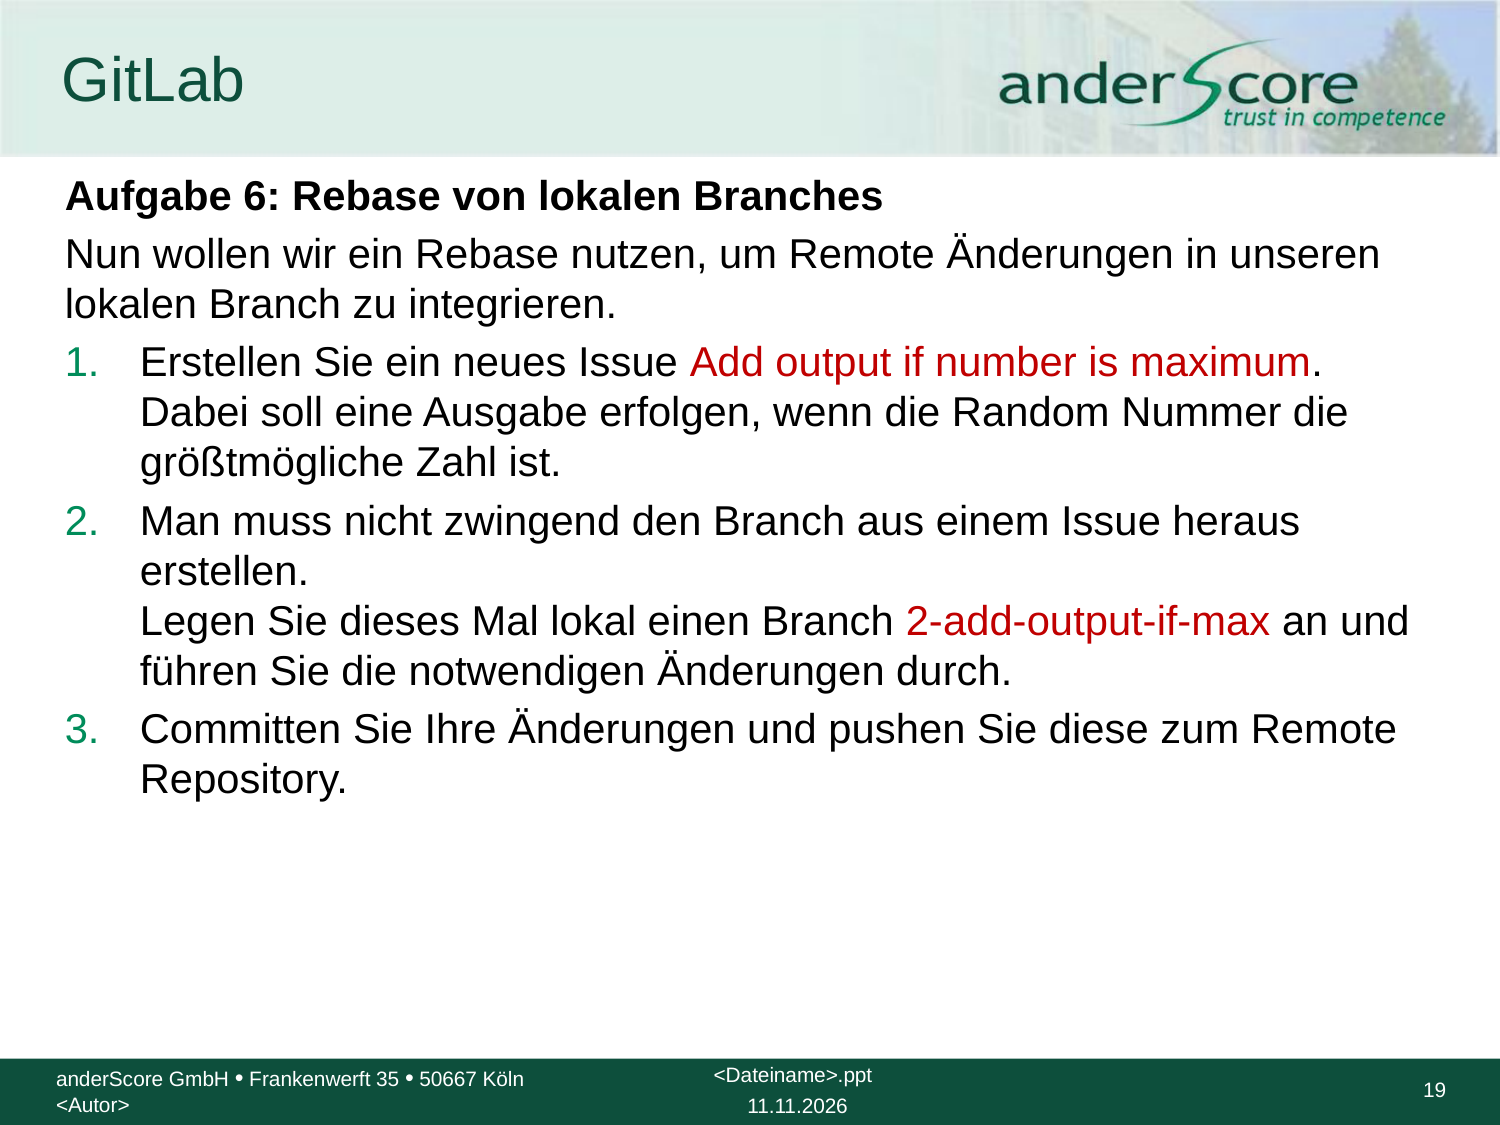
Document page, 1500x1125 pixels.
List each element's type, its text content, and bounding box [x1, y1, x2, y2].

list Aufgabe 6: Rebase von lokalen Branches Nun wollen wir ein Rebase nutzen, um Remote Änderungen in unseren lokalen Branch zu integrieren. Erstellen Sie ein neues Issue Add output if number is maximum. Dabei soll eine Ausgabe erfolgen, wenn die Random Nummer die größtmögliche Zahl ist. Man muss nicht zwingend den Branch aus einem Issue heraus erstellen. Legen Sie dieses Mal lokal einen Branch 2-add-output-if-max an und führen Sie die notwendigen Änderungen durch. Committen Sie Ihre Änderungen und pushen Sie diese zum Remote Repository. [49, 160, 1447, 1047]
title GitLab [46, 23, 975, 140]
picture [0, 0, 1500, 157]
